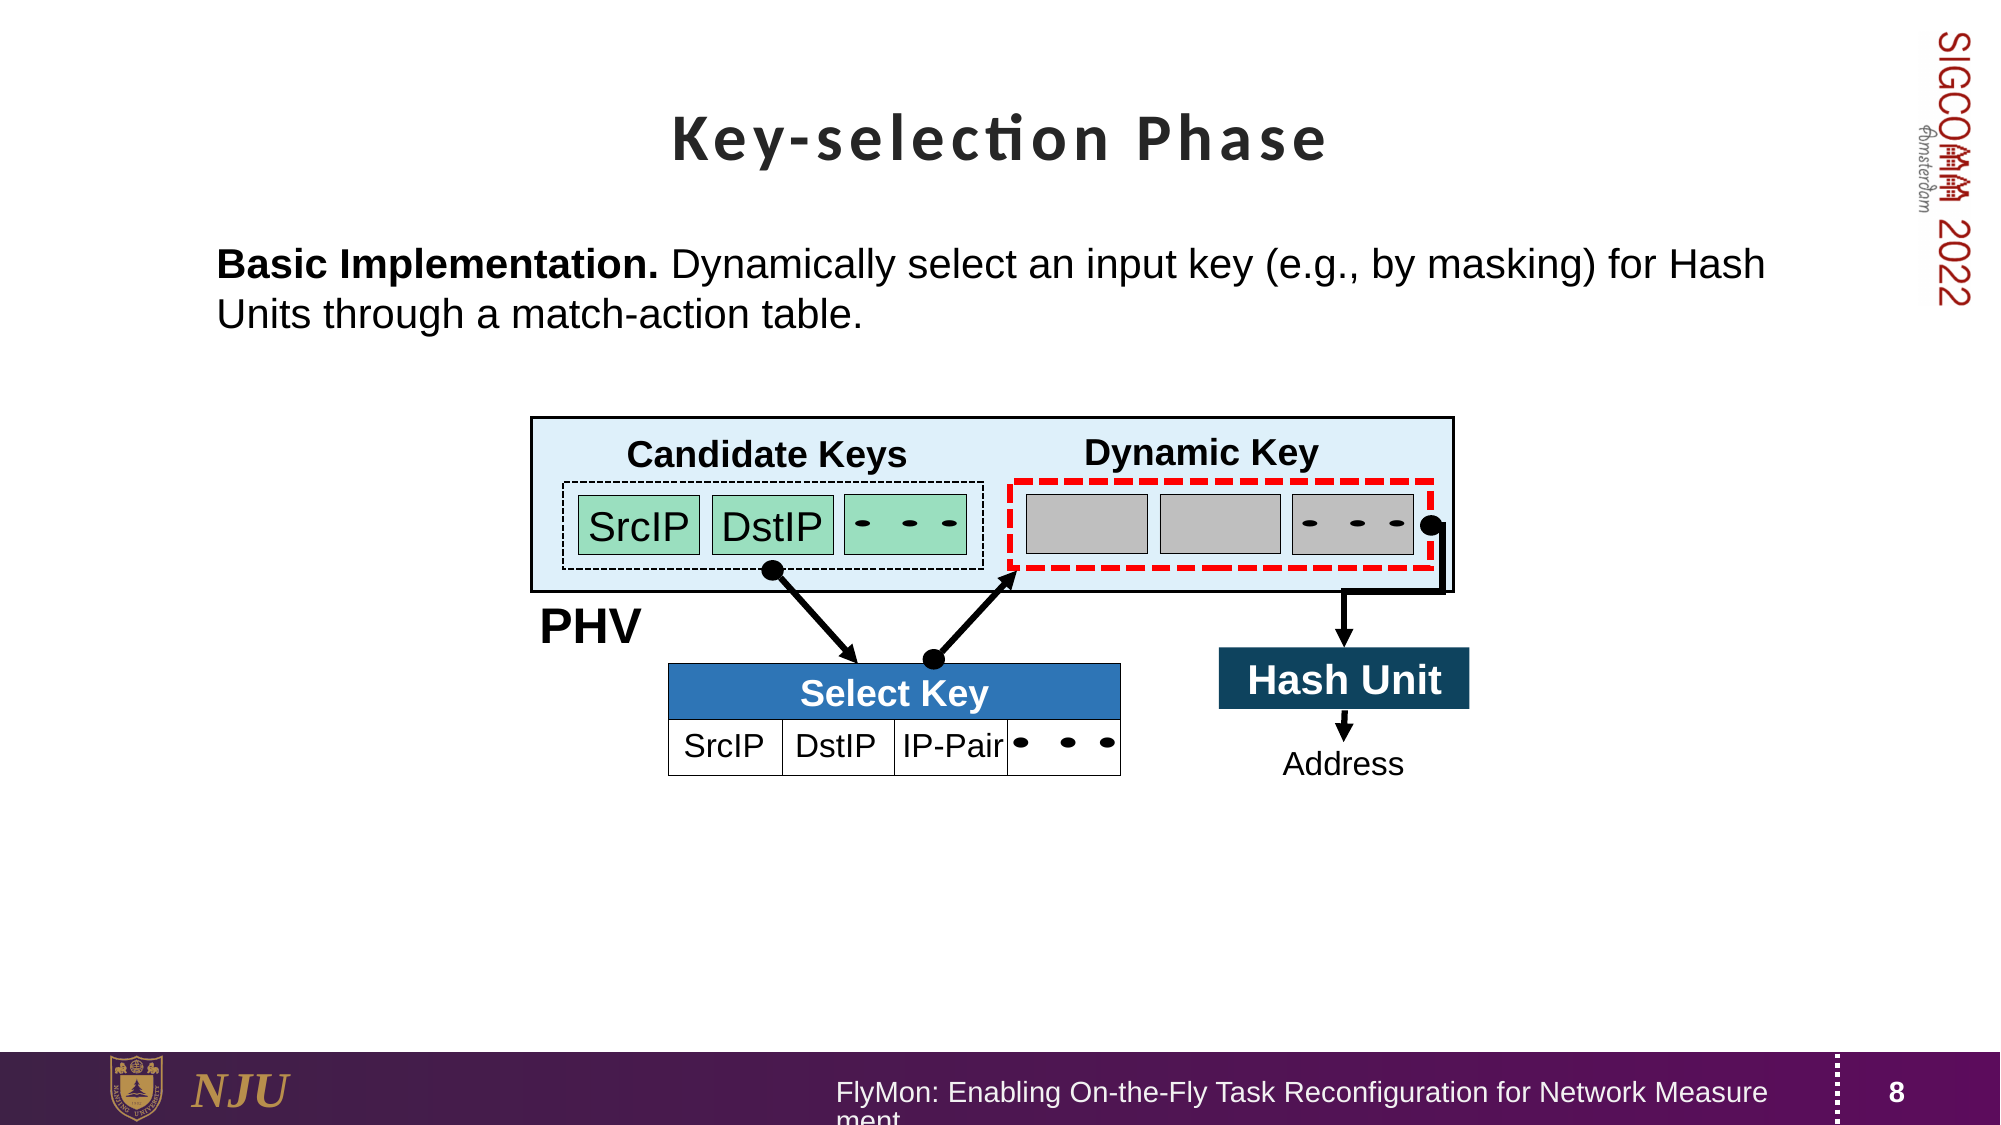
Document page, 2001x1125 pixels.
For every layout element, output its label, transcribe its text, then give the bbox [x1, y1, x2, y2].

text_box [941, 570, 1017, 652]
title Key-selection Phase [99, 76, 1900, 192]
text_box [780, 577, 858, 664]
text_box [668, 663, 1121, 776]
text_box [1009, 481, 1432, 569]
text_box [1344, 525, 1443, 648]
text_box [1214, 645, 1476, 709]
picture [99, 1048, 171, 1125]
text_box Candidate Keys [611, 422, 923, 482]
picture [1919, 32, 1971, 306]
text_box Address [1282, 742, 1405, 783]
text_box PHV [524, 586, 710, 661]
slide_number 8 [1831, 1064, 1963, 1117]
text_box Basic Implementation. Dynamically select an input key (e.g., by masking) for Hash Units through a match-action table. [201, 229, 1832, 345]
text_box Dynamic Key [1069, 420, 1334, 481]
text_box [1419, 514, 1443, 525]
text_box [921, 647, 947, 663]
text_box [760, 559, 785, 582]
text_box [562, 481, 984, 570]
text_box [530, 416, 1454, 592]
footer FlyMon: Enabling On-the-Fly Task Reconfiguration for Network Measurement [820, 1064, 1795, 1117]
